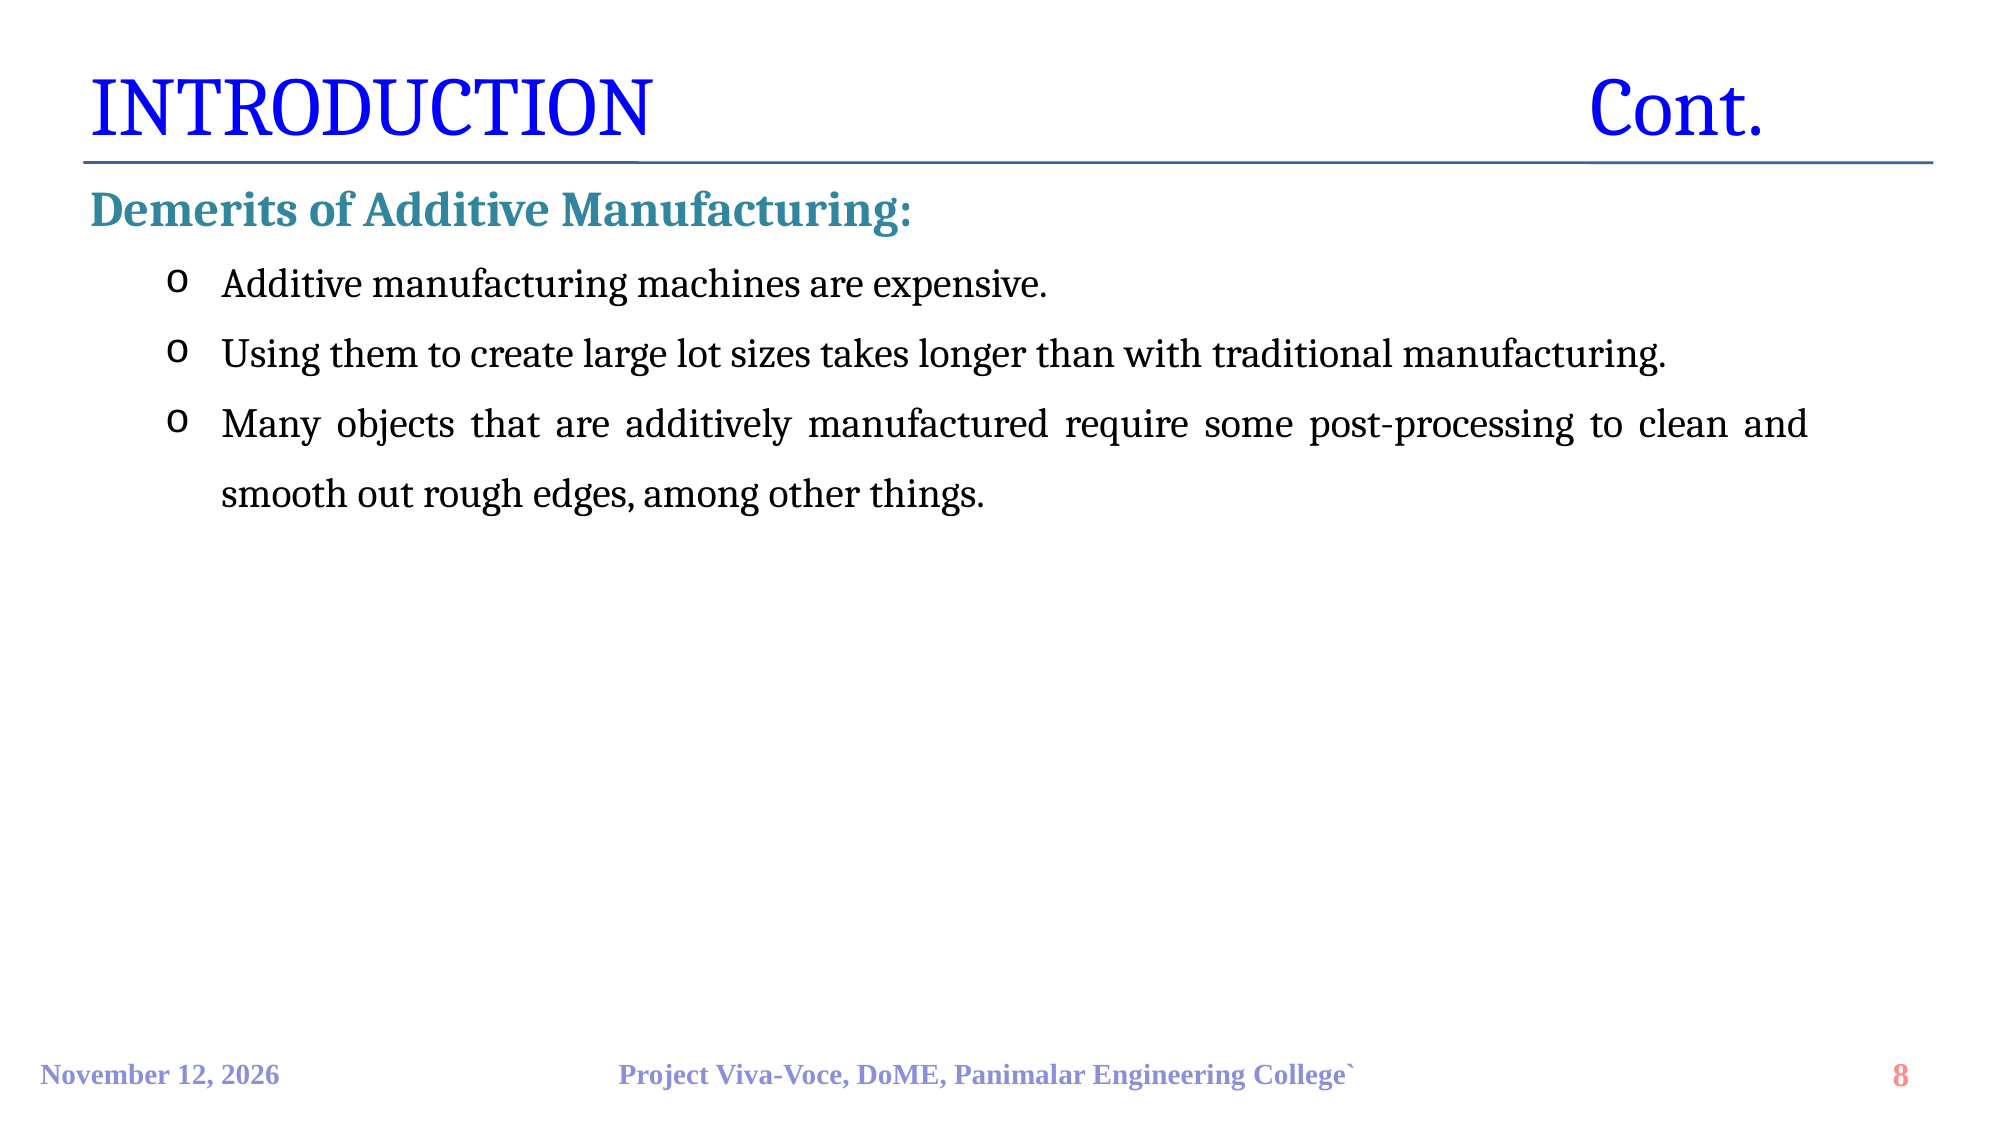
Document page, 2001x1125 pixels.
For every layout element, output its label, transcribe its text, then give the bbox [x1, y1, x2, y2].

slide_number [25, 1042, 487, 1103]
text_box Demerits of Additive Manufacturing: Additive manufacturing machines are expensive. Using them to create large lot sizes takes longer than with traditional manufacturing. Many objects that are additively manufactured require some post-processing to clean and smooth out rough edges, among other things. [75, 144, 1963, 680]
footer Project Viva-Voce, DoME, Panimalar Engineering College` [487, 1042, 1488, 1103]
slide_number 8 [1488, 1042, 1925, 1103]
text_box INTRODUCTION Cont. [75, 45, 1925, 144]
